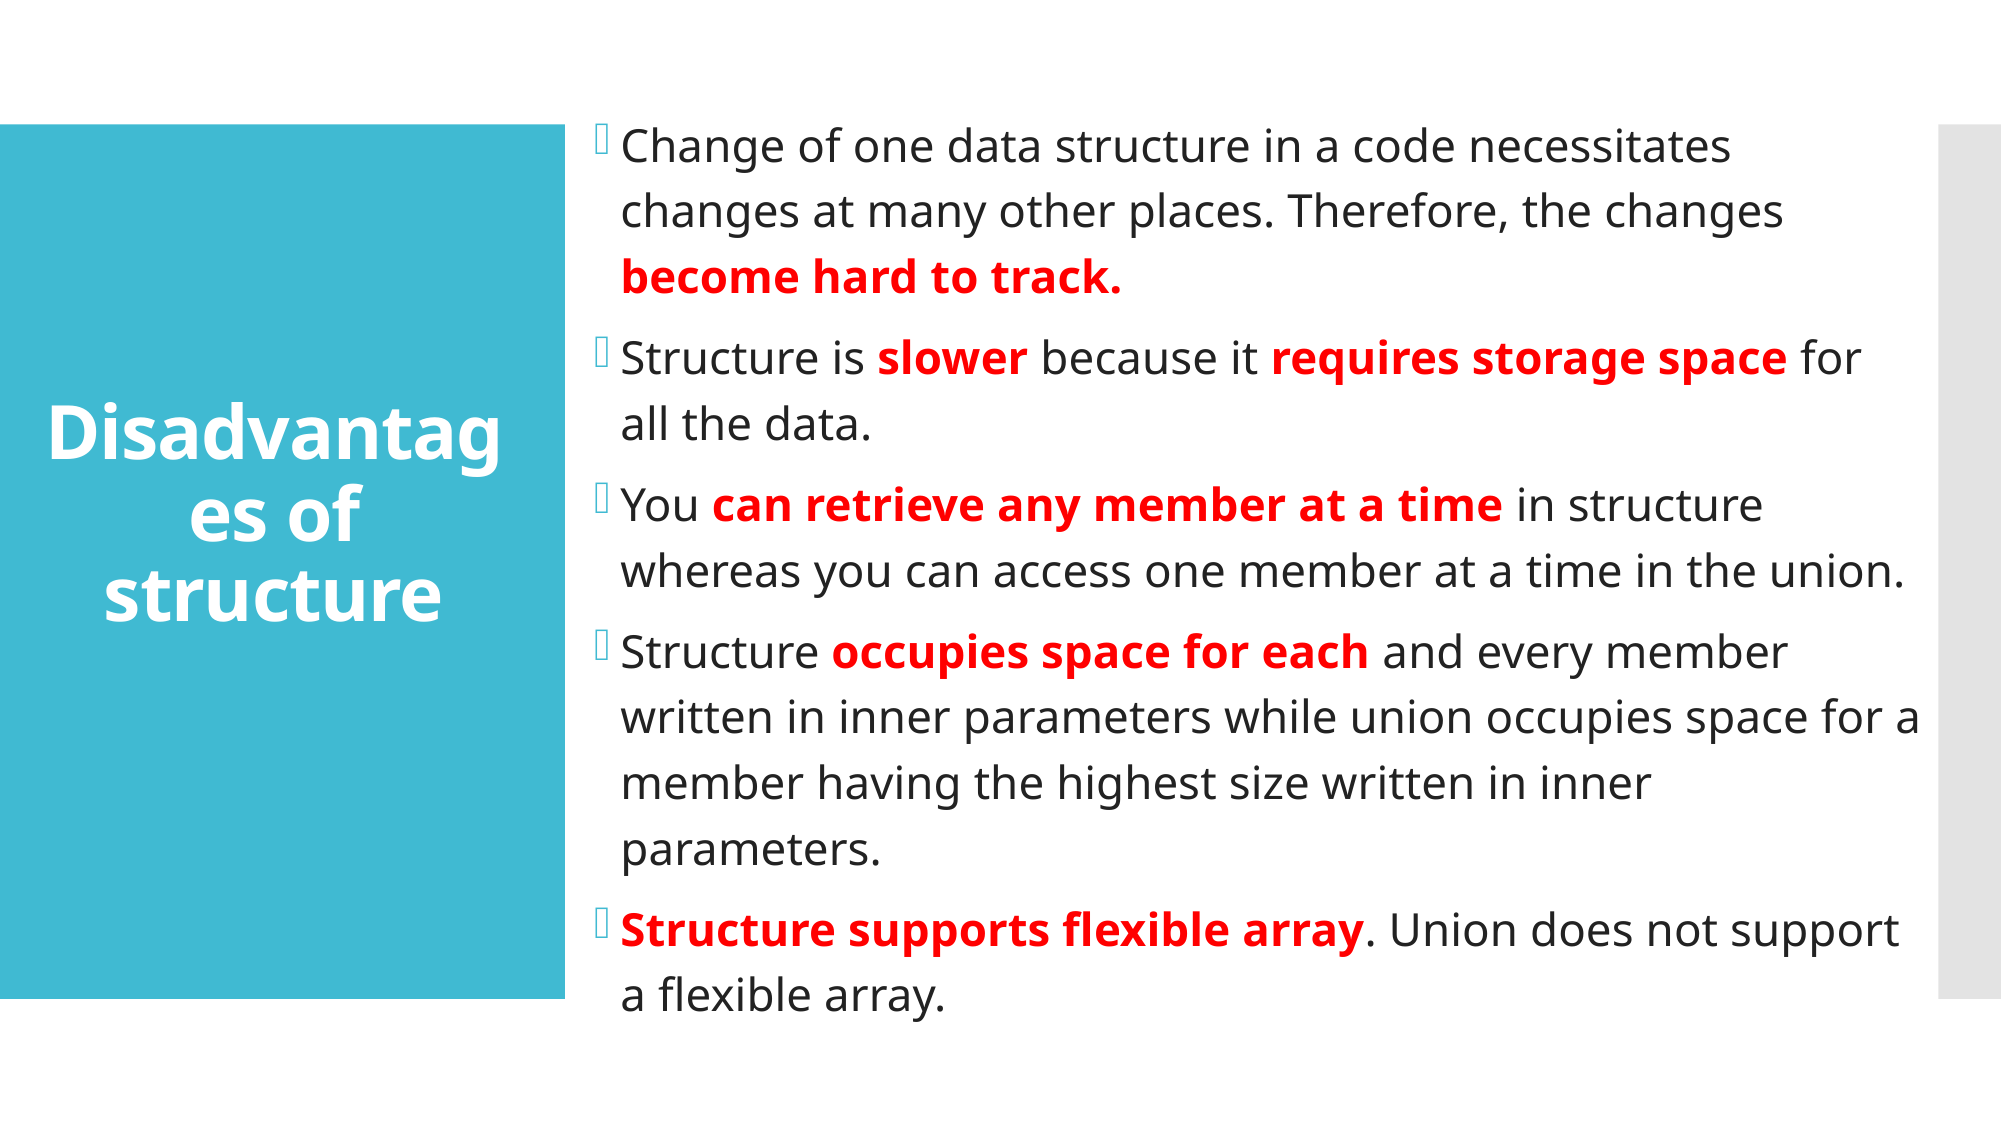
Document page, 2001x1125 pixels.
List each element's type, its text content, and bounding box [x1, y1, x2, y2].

list Change of one data structure in a code necessitates changes at many other places. Therefore, the changes become hard to track. Structure is slower because it requires storage space for all the data. You can retrieve any member at a time in structure whereas you can access one member at a time in the union. Structure occupies space for each and every member written in inner parameters while union occupies space for a member having the highest size written in inner parameters. Structure supports flexible array. Union does not support a flexible array. [579, 85, 1939, 1092]
title Disadvantages of structure [23, 184, 525, 940]
